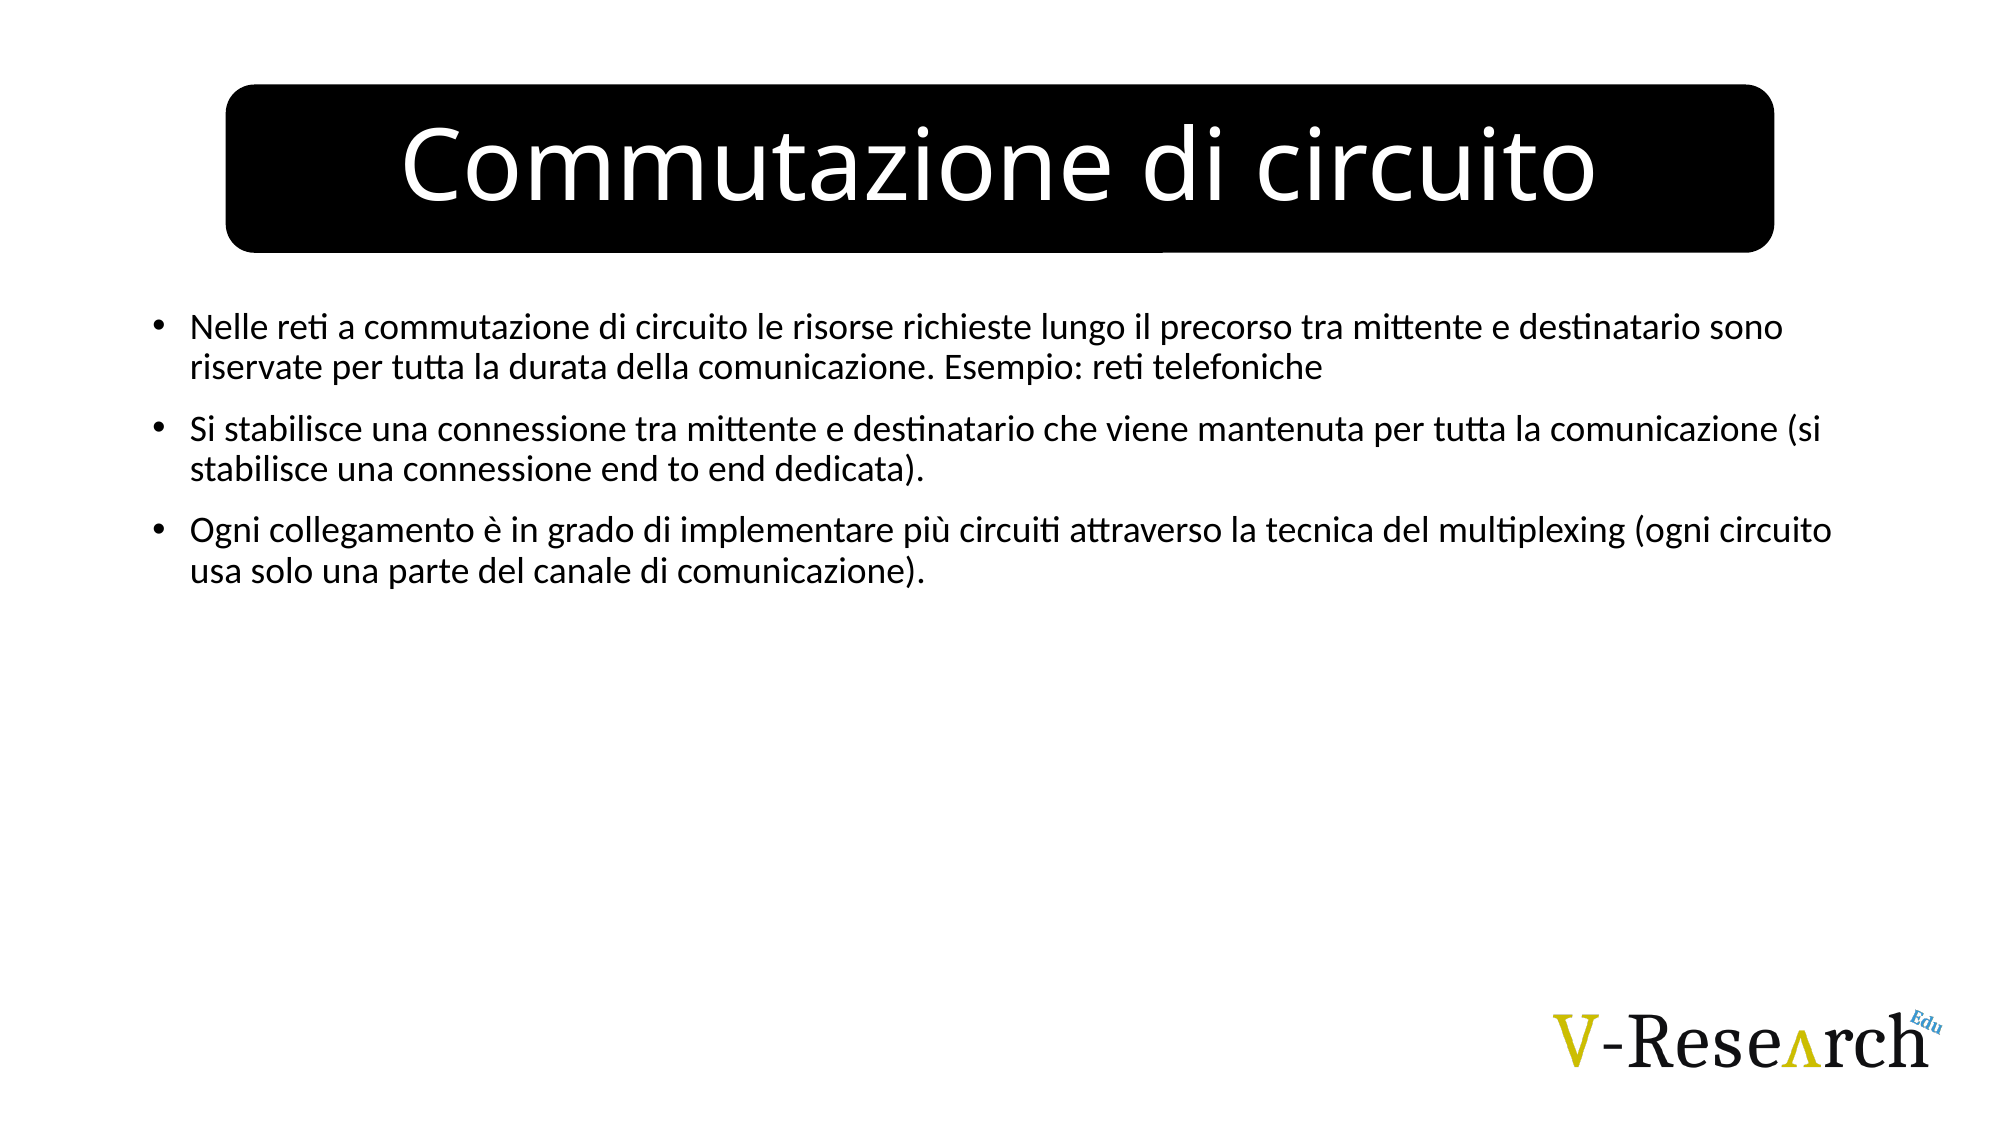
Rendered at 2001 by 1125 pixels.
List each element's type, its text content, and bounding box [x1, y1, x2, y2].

title Commutazione di circuito [137, 59, 1863, 278]
list Nelle reti a commutazione di circuito le risorse richieste lungo il precorso tra mittente e destinatario sono riservate per tutta la durata della comunicazione. Esempio: reti telefoniche Si stabilisce una connessione tra mittente e destinatario che viene mantenuta per tutta la comunicazione (si stabilisce una connessione end to end dedicata). Ogni collegamento è in grado di implementare più circuiti attraverso la tecnica del multiplexing (ogni circuito usa solo una parte del canale di comunicazione). [137, 299, 1863, 1014]
picture [1548, 1005, 1945, 1071]
